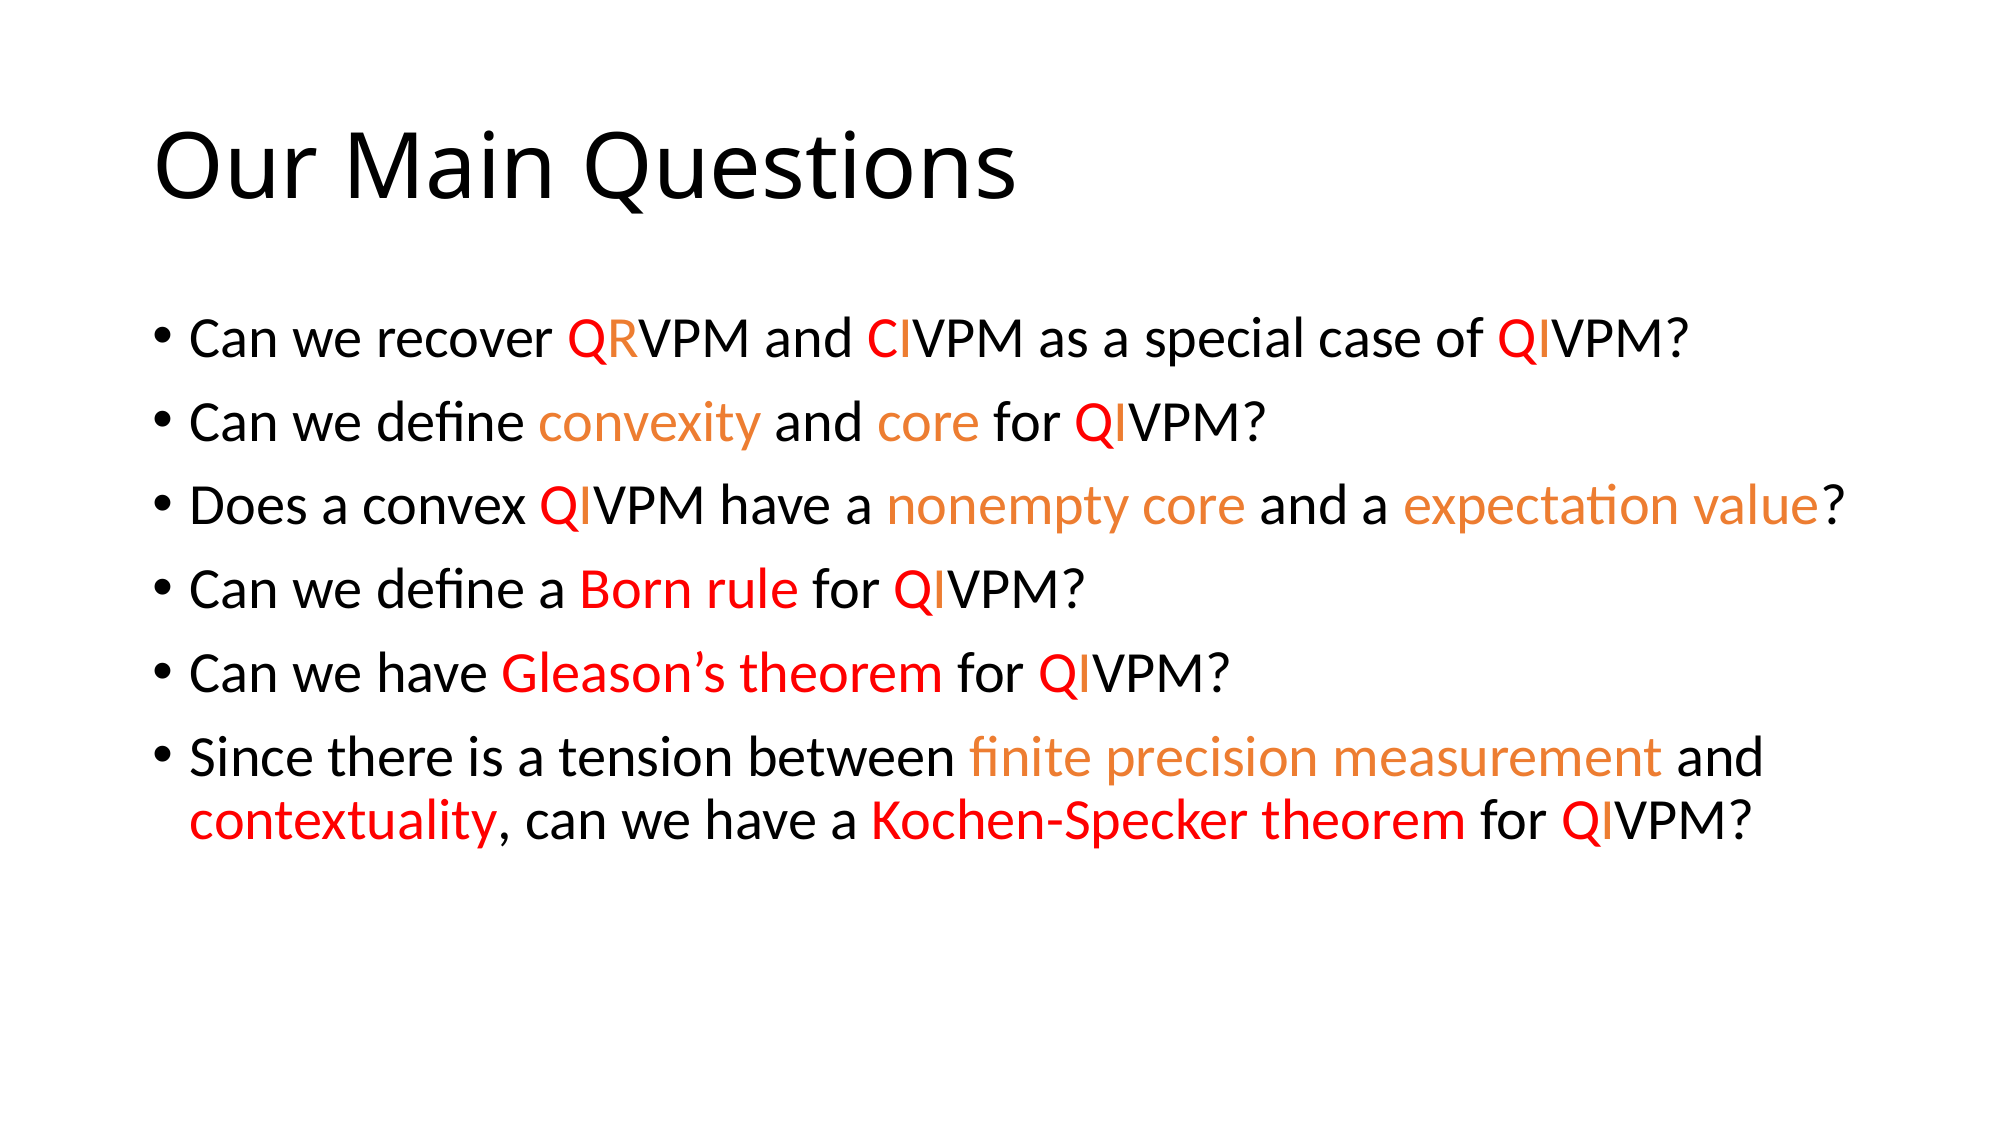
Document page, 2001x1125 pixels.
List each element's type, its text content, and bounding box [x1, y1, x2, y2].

list Can we recover QRVPM and CIVPM as a special case of QIVPM? Can we define convexity and core for QIVPM? Does a convex QIVPM have a nonempty core and a expectation value? Can we define a Born rule for QIVPM? Can we have Gleason’s theorem for QIVPM? Since there is a tension between finite precision measurement and contextuality, can we have a Kochen-Specker theorem for QIVPM? [137, 299, 1863, 1014]
title Our Main Questions [137, 59, 1863, 278]
